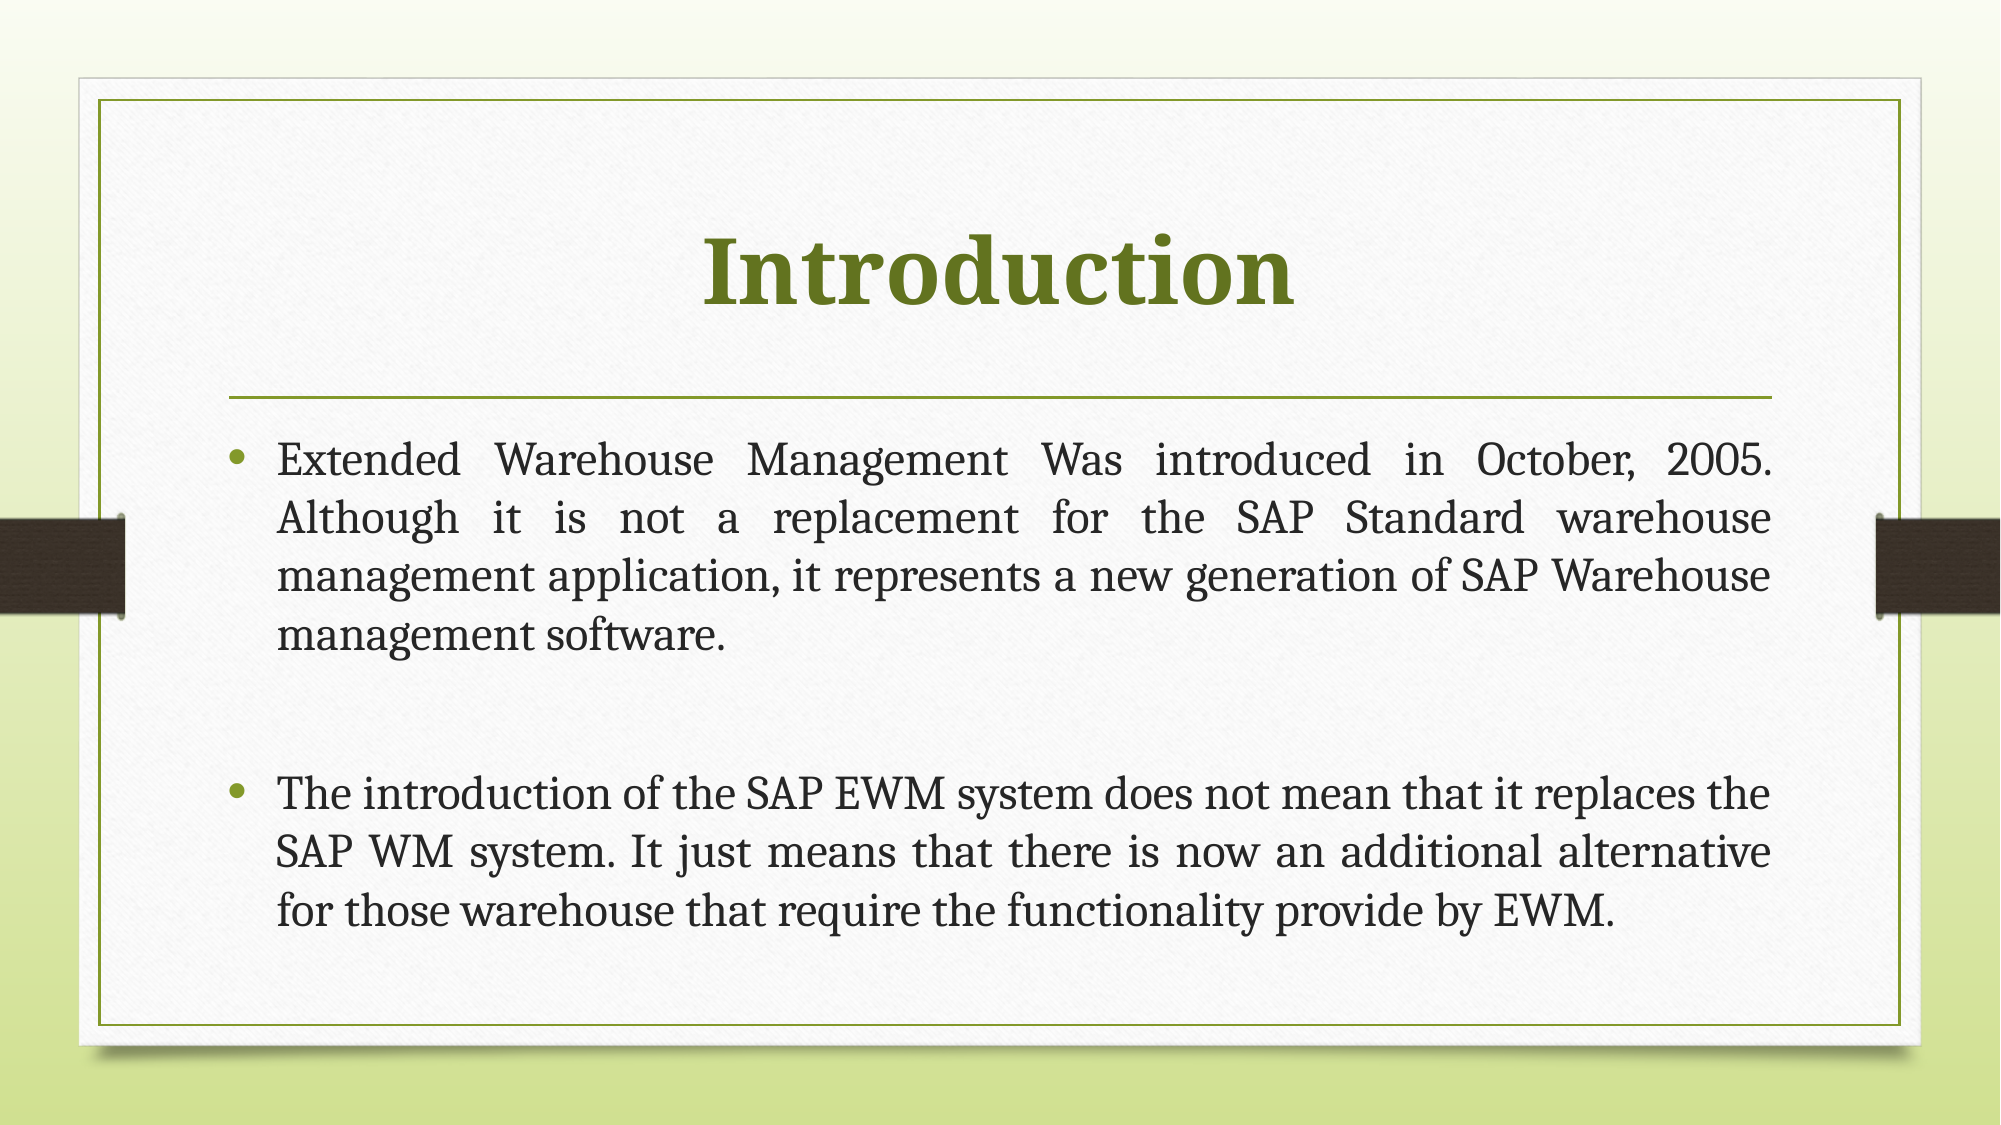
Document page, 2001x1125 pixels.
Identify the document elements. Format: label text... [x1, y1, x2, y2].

picture [0, 0, 2001, 1125]
title Introduction [212, 161, 1788, 375]
list Extended Warehouse Management Was introduced in October, 2005. Although it is not a replacement for the SAP Standard warehouse management application, it represents a new generation of SAP Warehouse management software. The introduction of the SAP EWM system does not mean that it replaces the SAP WM system. It just means that there is now an additional alternative for those warehouse that require the functionality provide by EWM. [212, 419, 1788, 964]
